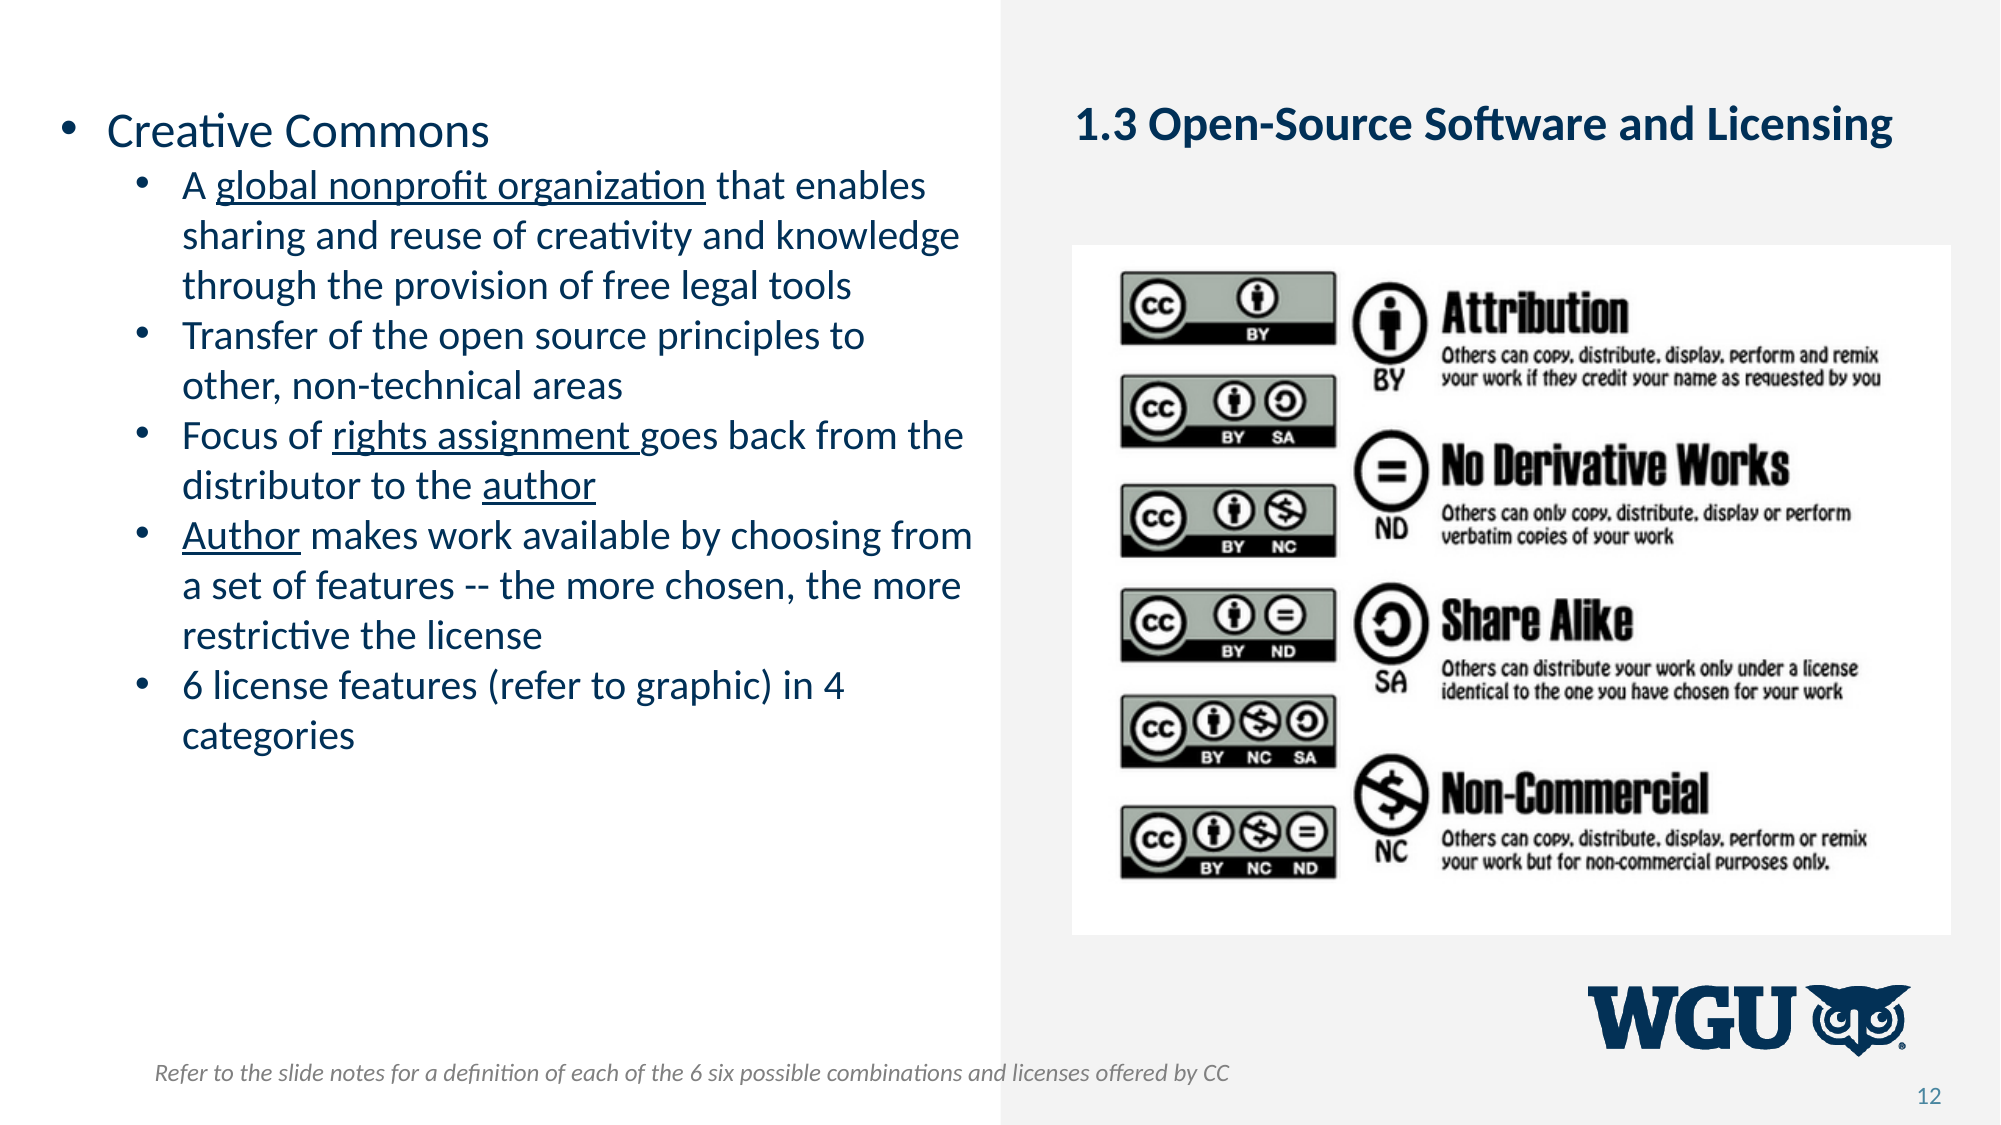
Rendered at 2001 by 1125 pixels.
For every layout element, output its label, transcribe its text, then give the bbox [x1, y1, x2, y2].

text_box Creative Commons A global nonprofit organization that enables sharing and reuse of creativity and knowledge through the provision of free legal tools Transfer of the open source principles to other, non-technical areas Focus of rights assignment goes back from the distributor to the author Author makes work available by choosing from a set of features -- the more chosen, the more restrictive the license 6 license features (refer to graphic) in 4 categories [45, 90, 990, 766]
picture [1072, 245, 1951, 935]
picture [1586, 984, 1912, 1057]
slide_number 12 [1901, 1065, 2000, 1125]
text_box Refer to the slide notes for a definition of each of the 6 six possible combinations and licenses offered by CC [139, 1049, 1355, 1124]
title 1.3 Open-Source Software and Licensing [1059, 90, 1912, 191]
